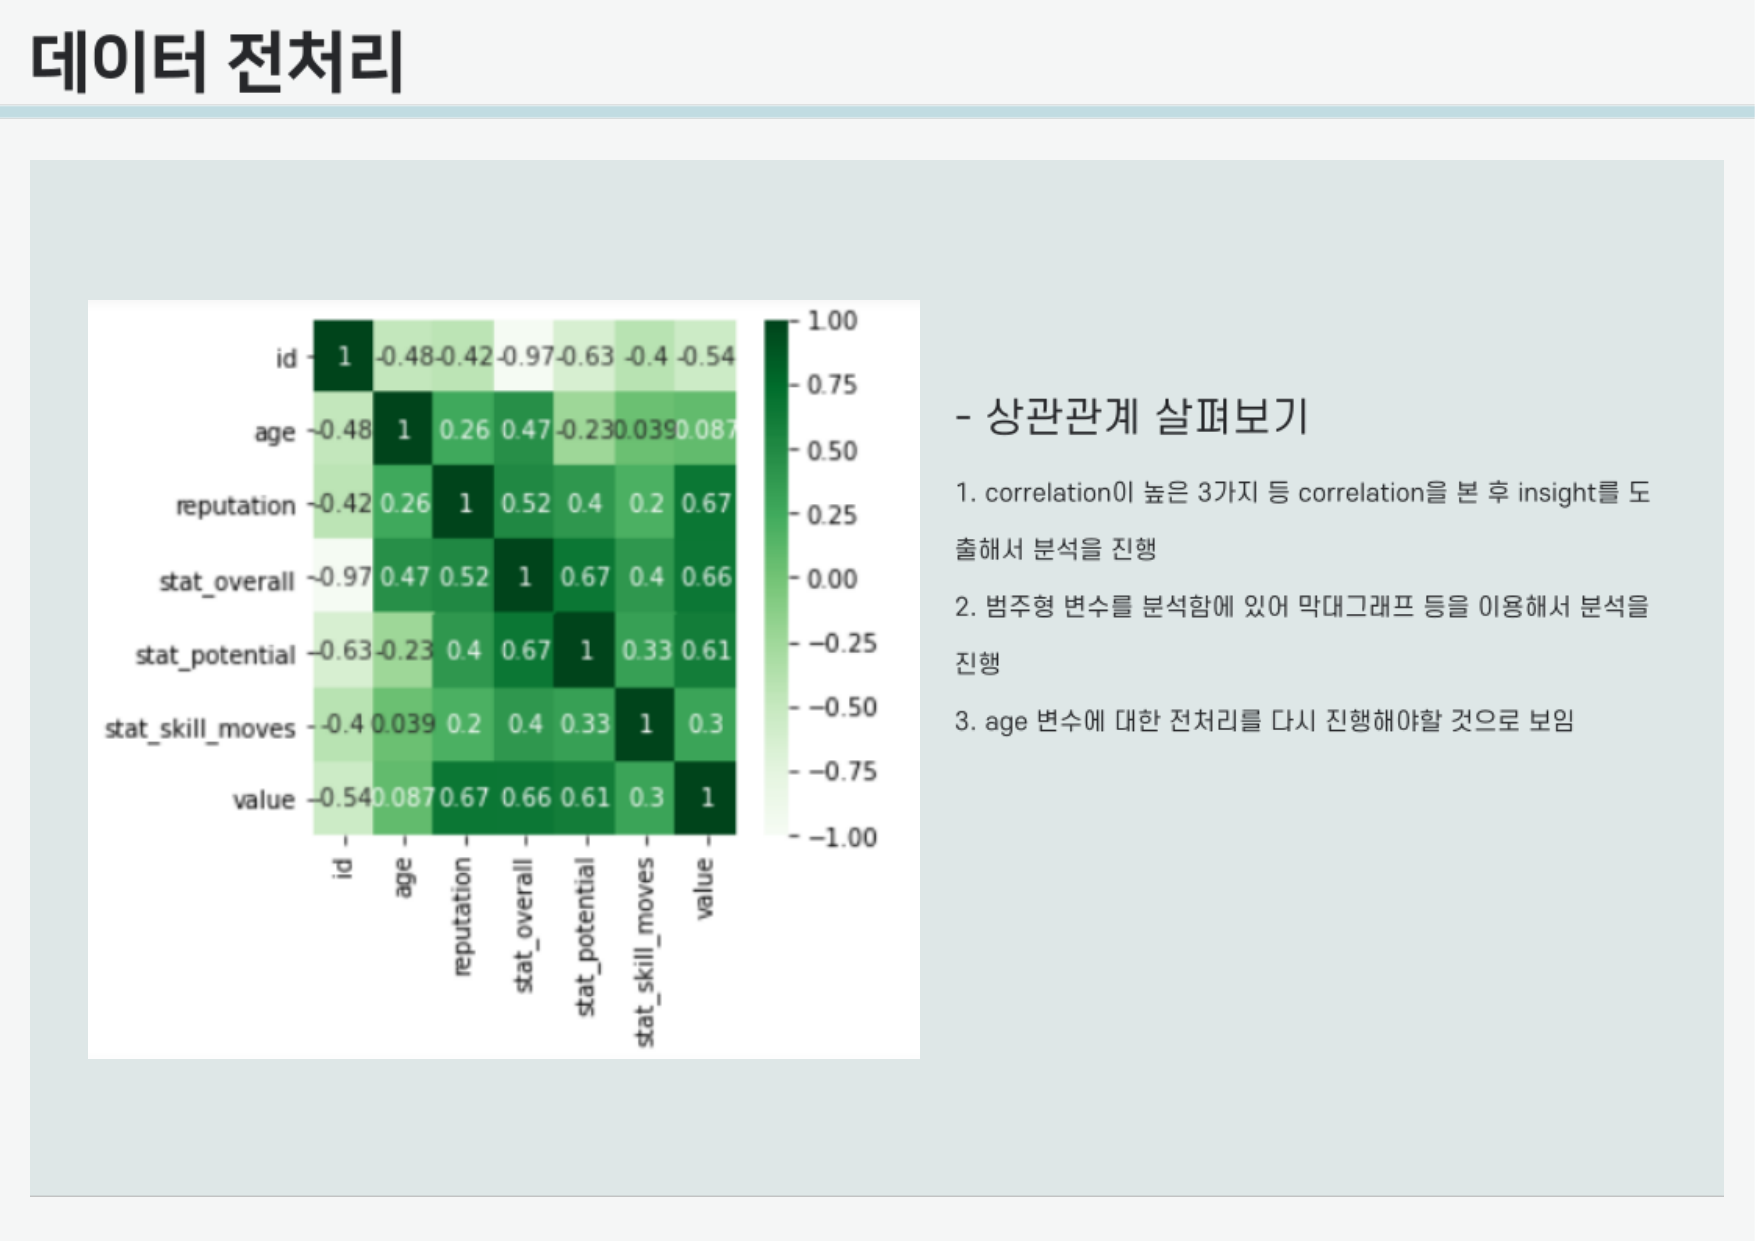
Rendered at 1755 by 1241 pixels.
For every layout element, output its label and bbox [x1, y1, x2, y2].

text_box [0, 87, 1755, 136]
text_box [30, 160, 1725, 1199]
picture [947, 382, 1672, 756]
text_box [88, 299, 920, 1059]
picture [17, 8, 435, 87]
